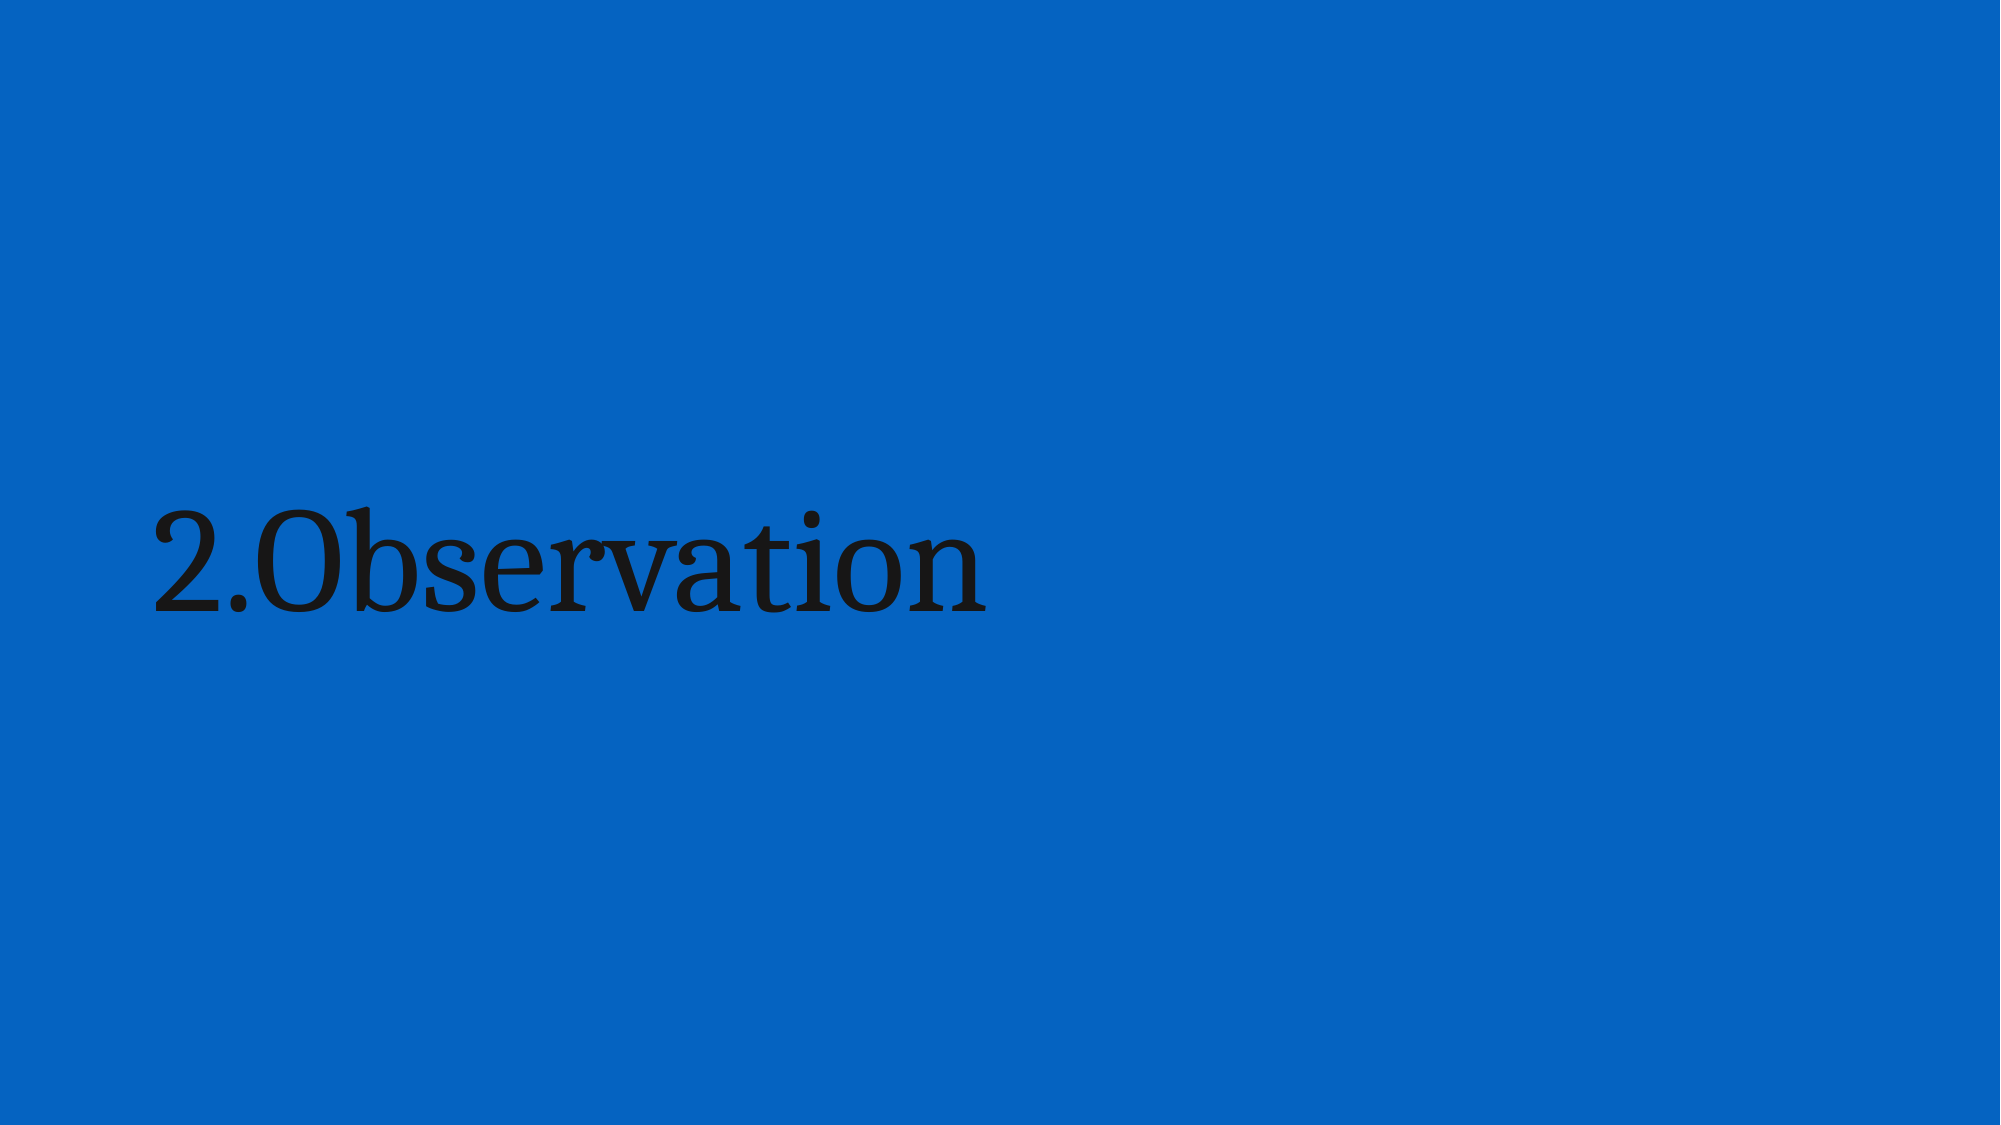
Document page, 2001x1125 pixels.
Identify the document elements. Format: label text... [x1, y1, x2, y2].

title 2.Observation [137, 453, 1863, 672]
